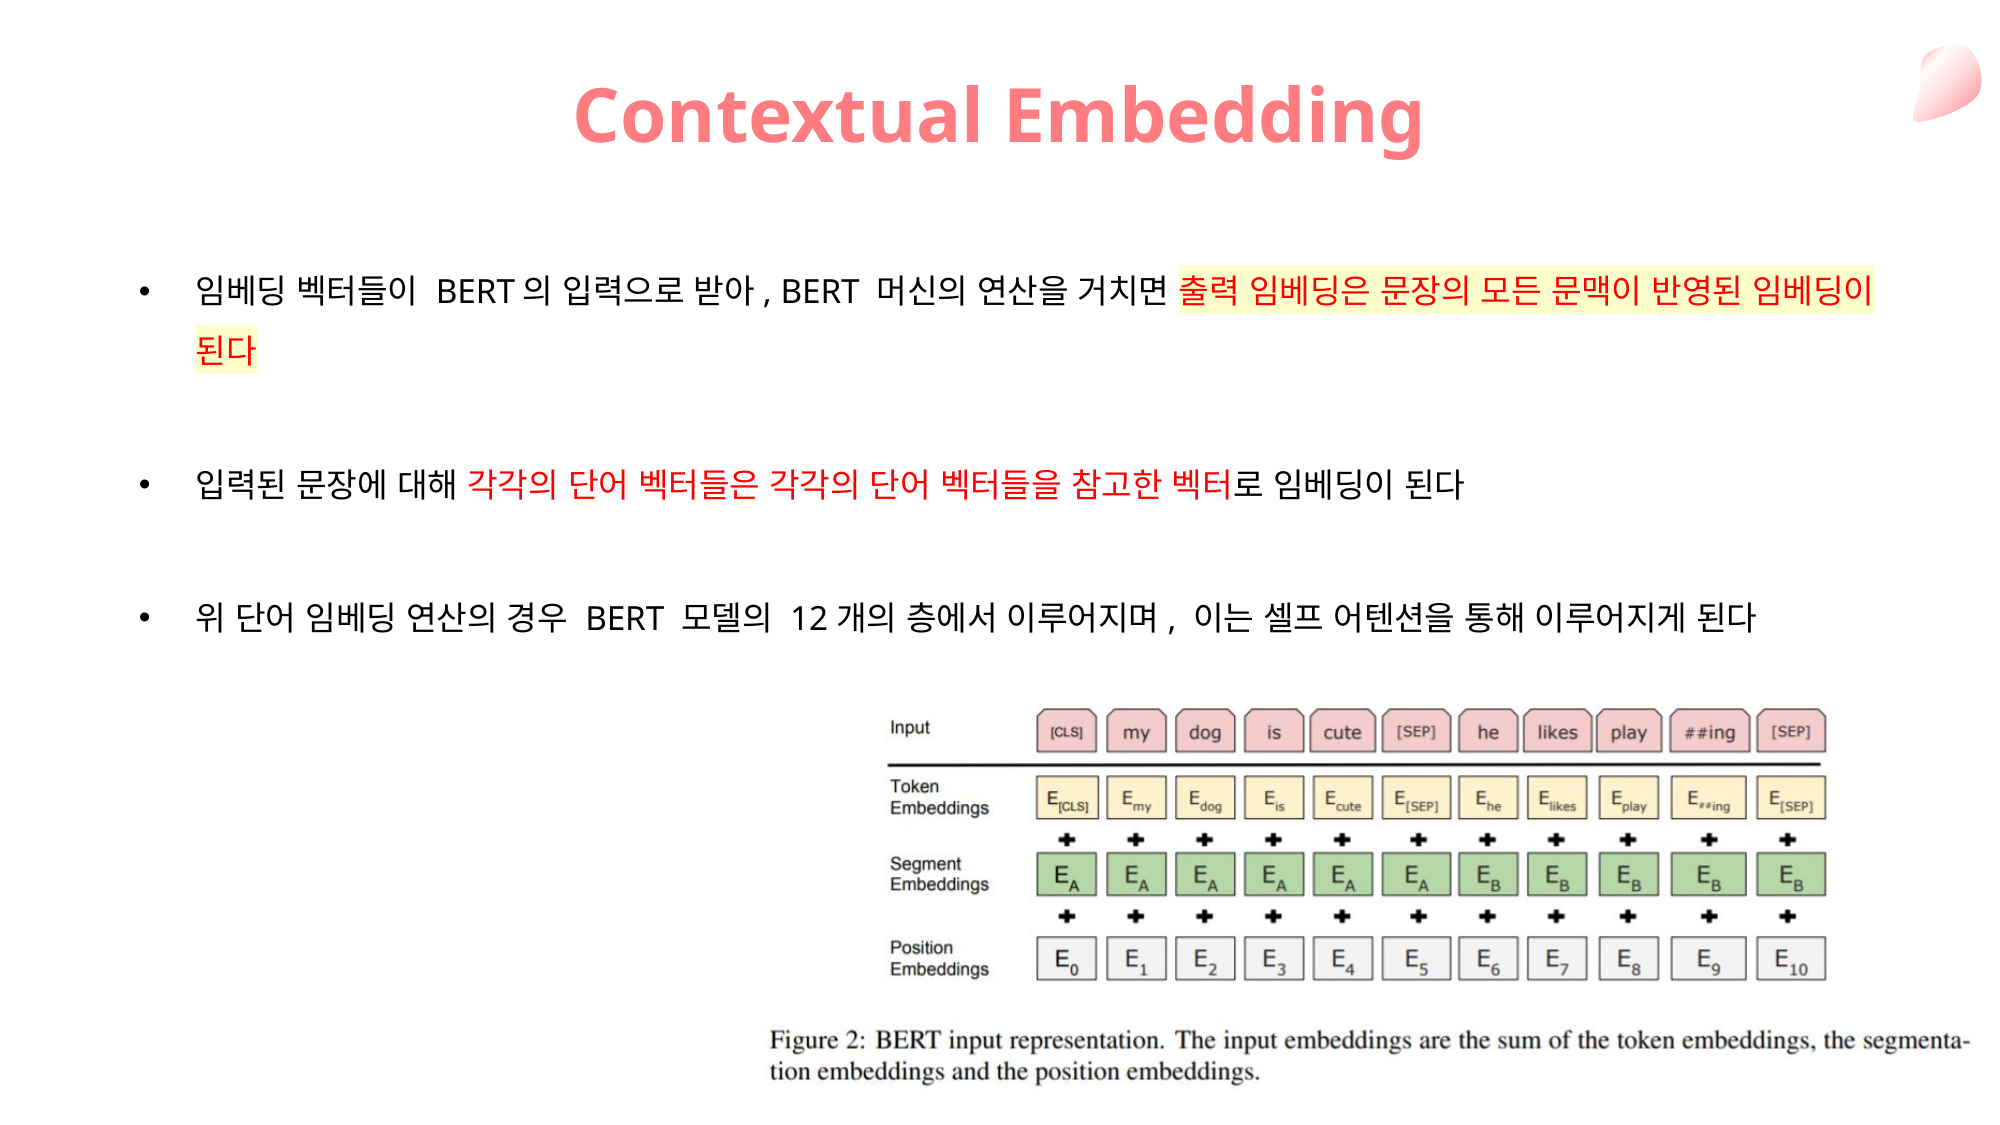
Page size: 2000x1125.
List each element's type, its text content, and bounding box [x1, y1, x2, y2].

picture [763, 672, 1982, 1094]
text_box Contextual Embedding [532, 60, 1467, 166]
text_box [1913, 44, 1982, 123]
list 임베딩 벡터들이 BERT의 입력으로 받아, BERT 머신의 연산을 거치면 출력 임베딩은 문장의 모든 문맥이 반영된 임베딩이 된다 입력된 문장에 대해 각각의 단어 벡터들은 각각의 단어 벡터들을 참고한 벡터로 임베딩이 된다 위 단어 임베딩 연산의 경우 BERT 모델의 12개의 층에서 이루어지며, 이는 셀프 어텐션을 통해 이루어지게 된다 [123, 242, 1908, 965]
